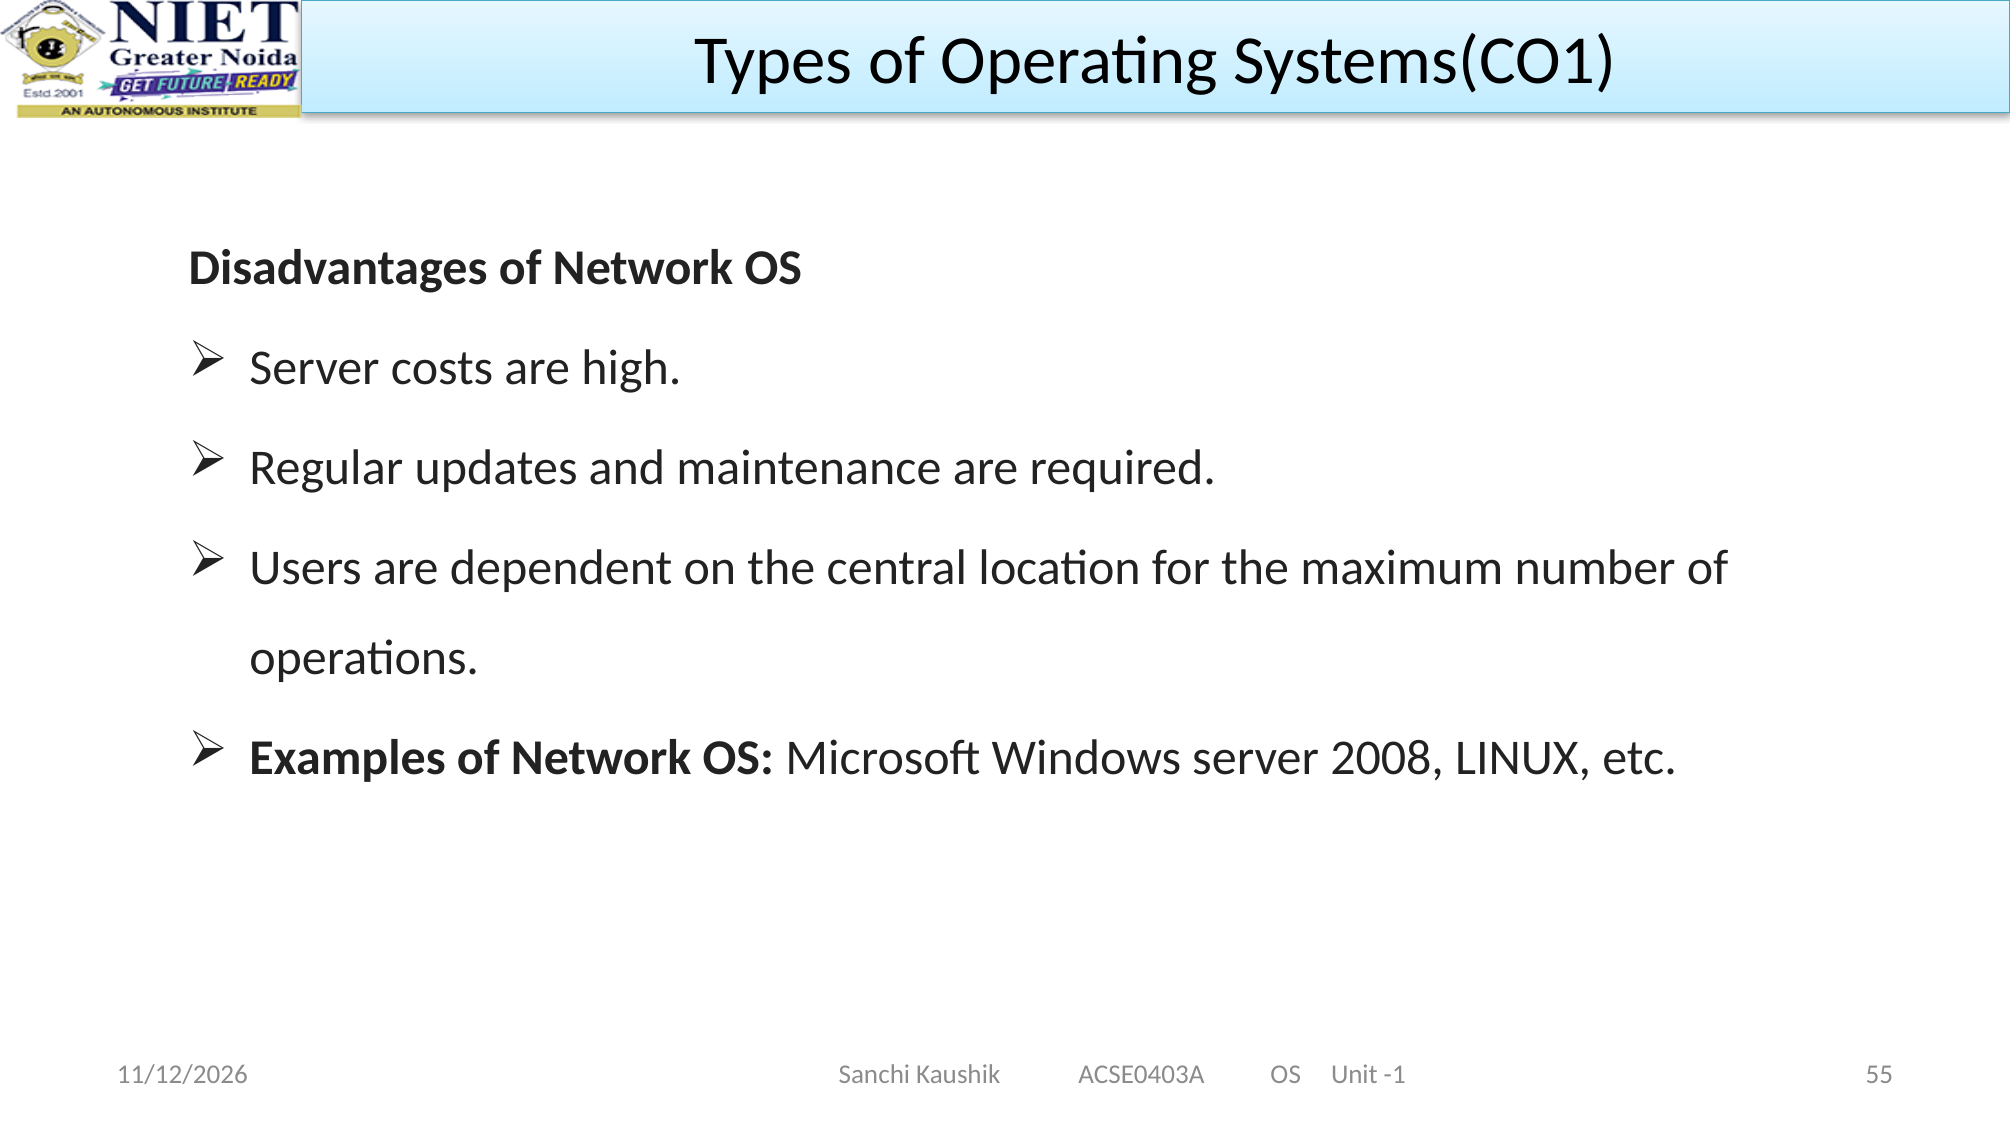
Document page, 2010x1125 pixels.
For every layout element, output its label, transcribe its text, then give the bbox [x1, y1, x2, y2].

text_box Types of Operating Systems(CO1) [303, 0, 2010, 113]
text_box Disadvantages of Network OS Server costs are high. Regular updates and maintenance are required. Users are dependent on the central location for the maximum number of operations. Examples of Network OS: Microsoft Windows server 2008, LINUX, etc. [172, 196, 1838, 872]
picture [0, 0, 303, 118]
footer Sanchi Kaushik ACSE0403A OS Unit -1 [552, 1042, 1440, 1103]
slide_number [100, 1042, 552, 1103]
slide_number 55 [1440, 1042, 1910, 1103]
